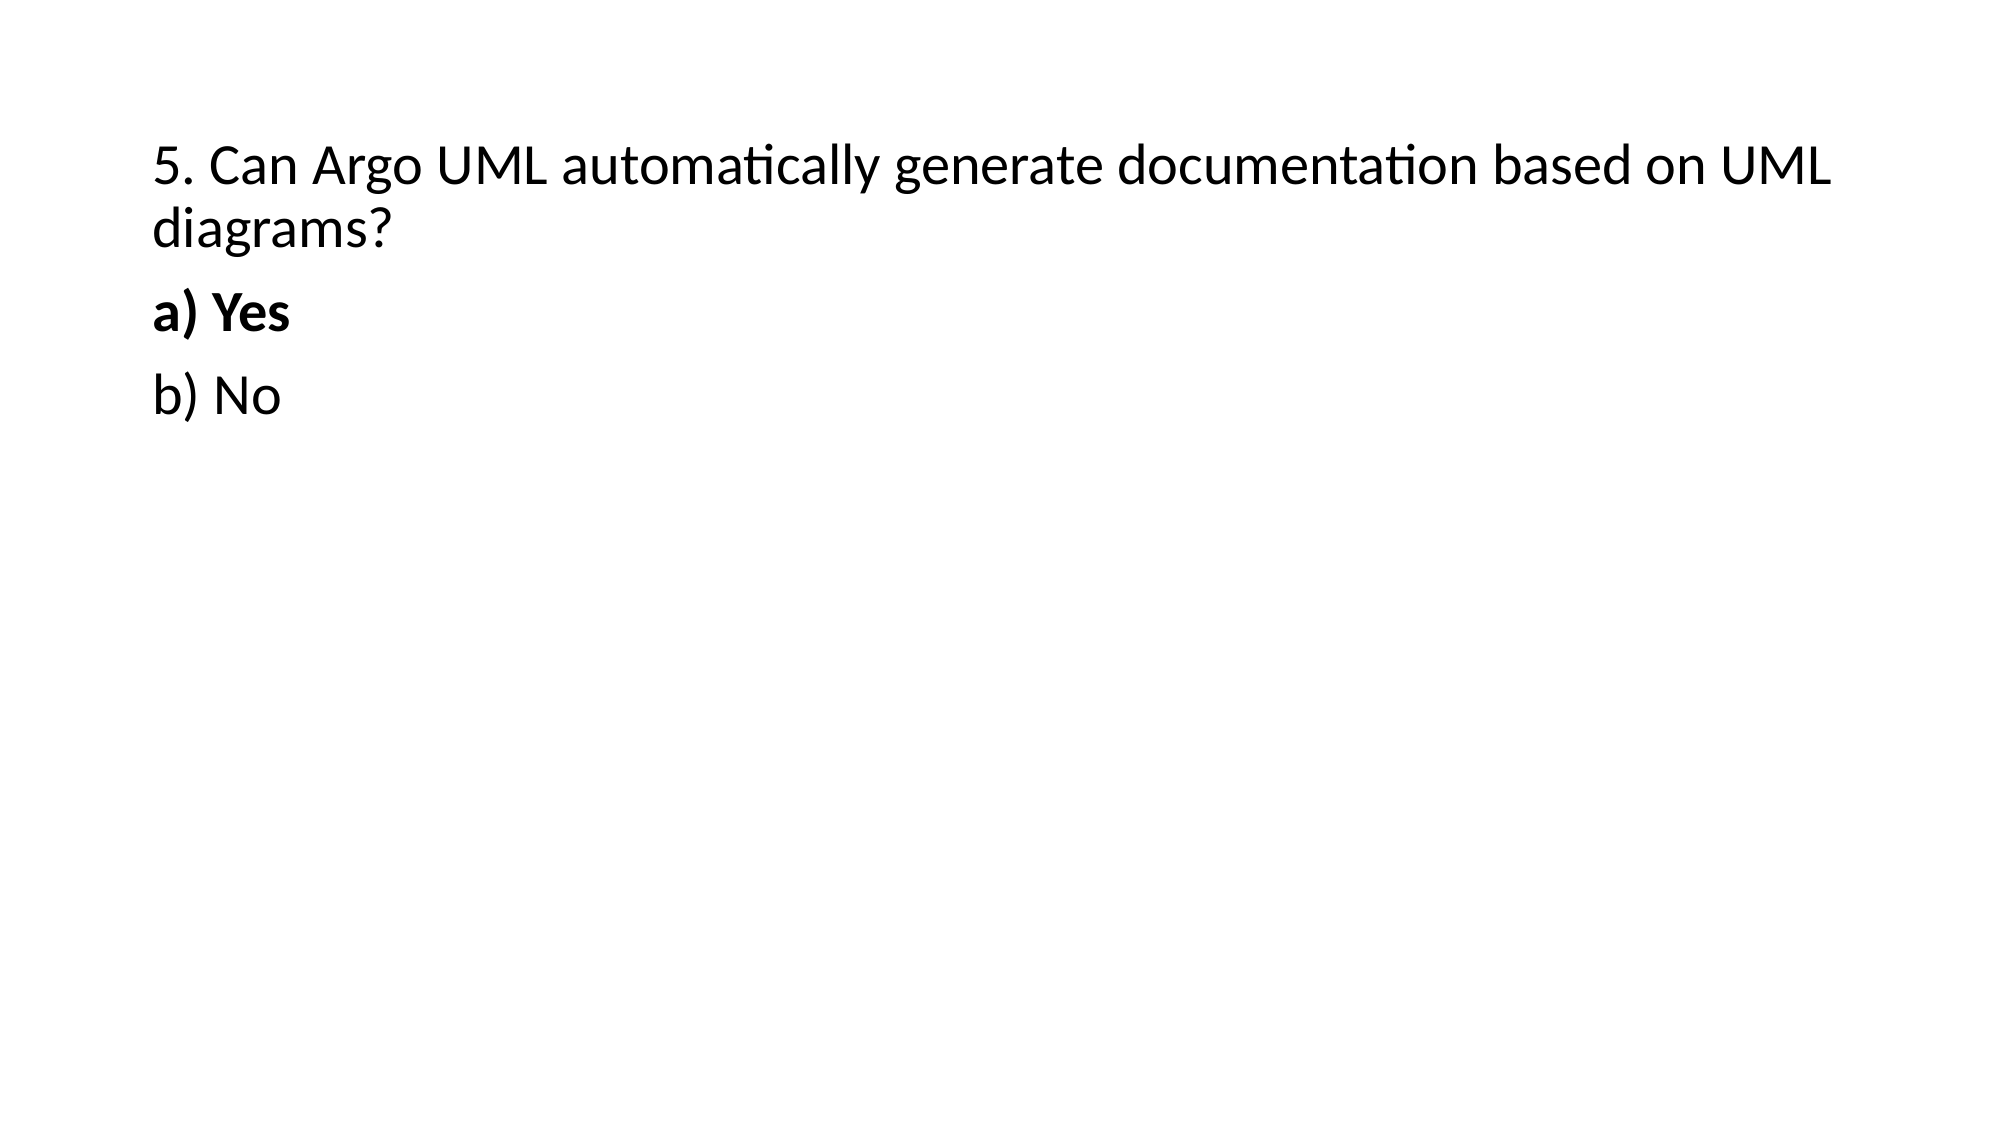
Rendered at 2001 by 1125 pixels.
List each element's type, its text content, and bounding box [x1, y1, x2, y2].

list 5. Can Argo UML automatically generate documentation based on UML diagrams? a) Yes b) No [137, 127, 1863, 1014]
